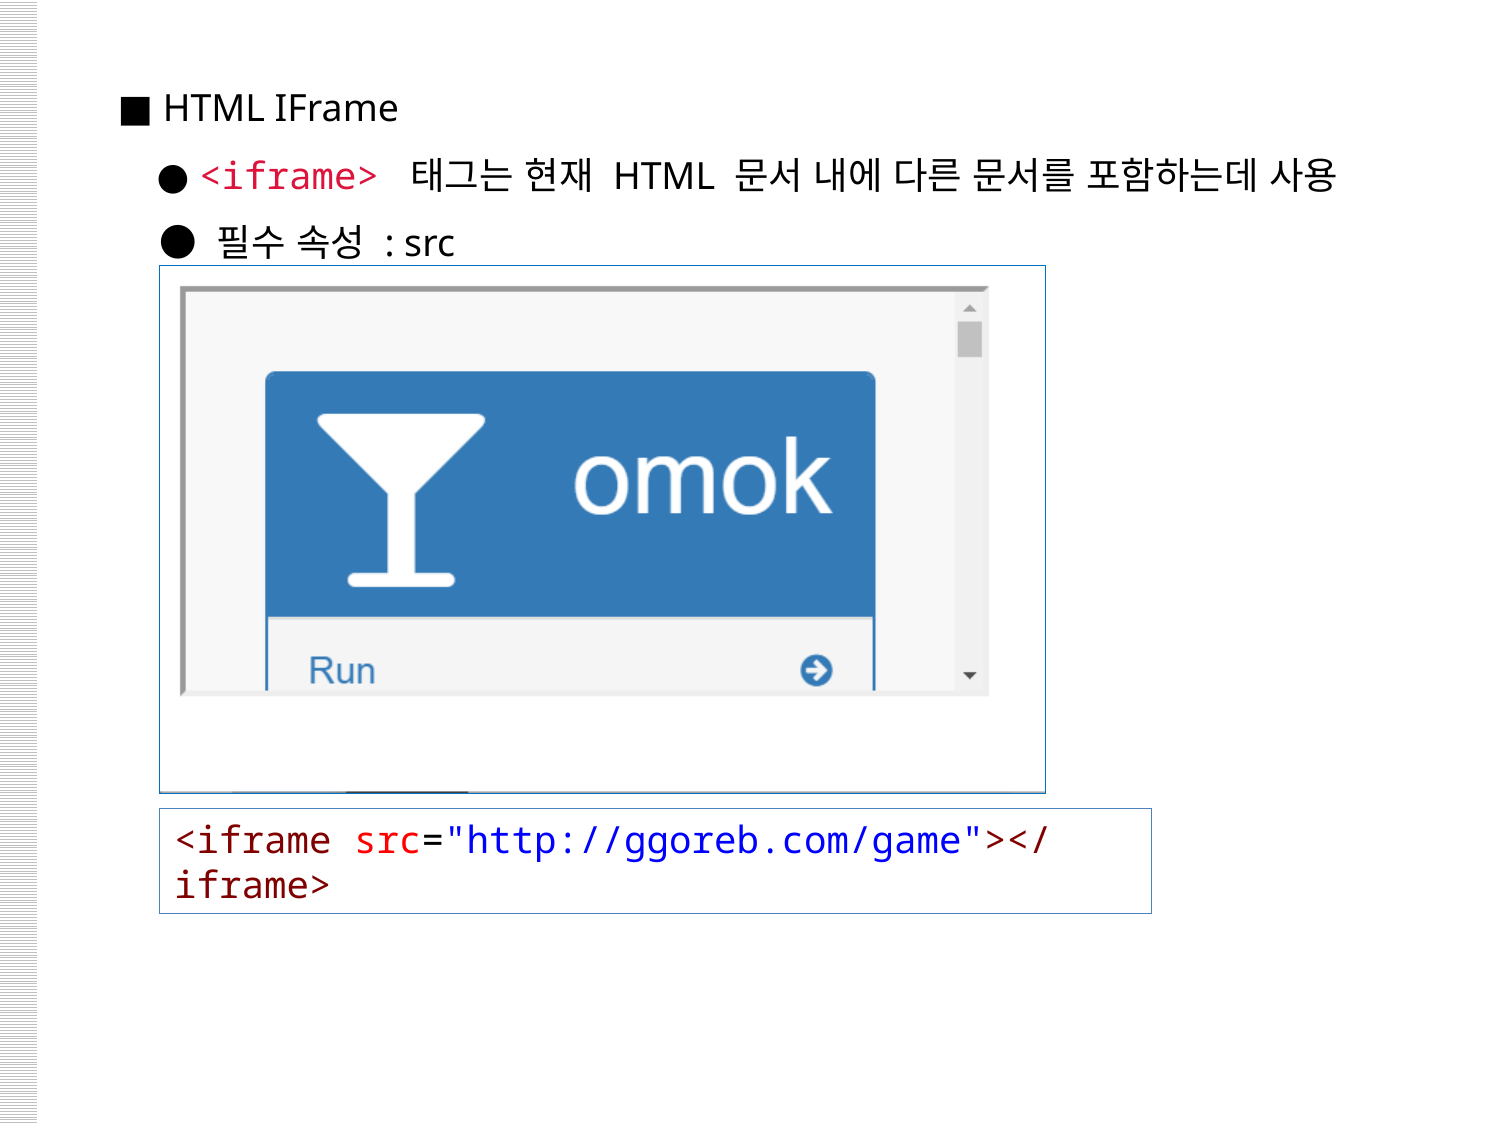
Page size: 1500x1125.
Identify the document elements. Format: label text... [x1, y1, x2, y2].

text_box <iframe src="http://ggoreb.com/game"></iframe> [159, 808, 1152, 914]
picture [159, 265, 1046, 794]
text_box ■ HTML IFrame ● <iframe> 태그는 현재 HTML 문서 내에 다른 문서를 포함하는데 사용 ● 필수 속성 : src [102, 54, 1354, 272]
